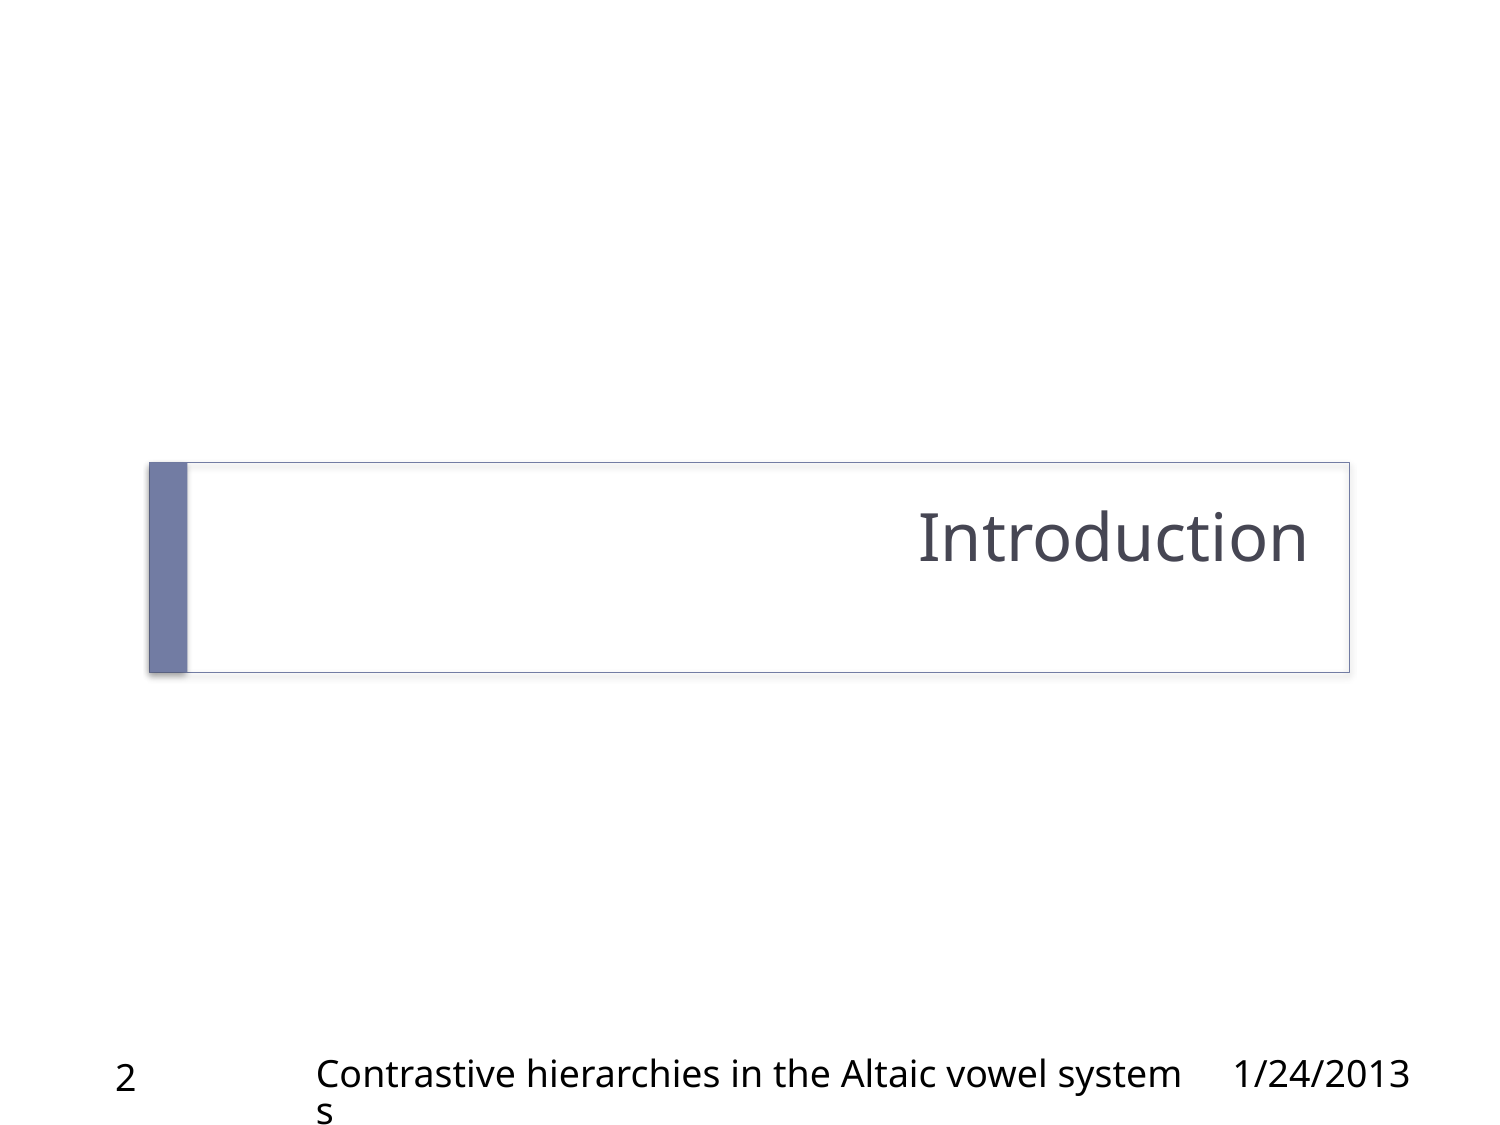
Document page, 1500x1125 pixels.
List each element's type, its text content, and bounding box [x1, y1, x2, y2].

footer Contrastive hierarchies in the Altaic vowel systems [301, 1042, 1211, 1103]
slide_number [1211, 1042, 1426, 1103]
title Introduction [200, 487, 1325, 663]
slide_number 2 [100, 1046, 302, 1103]
